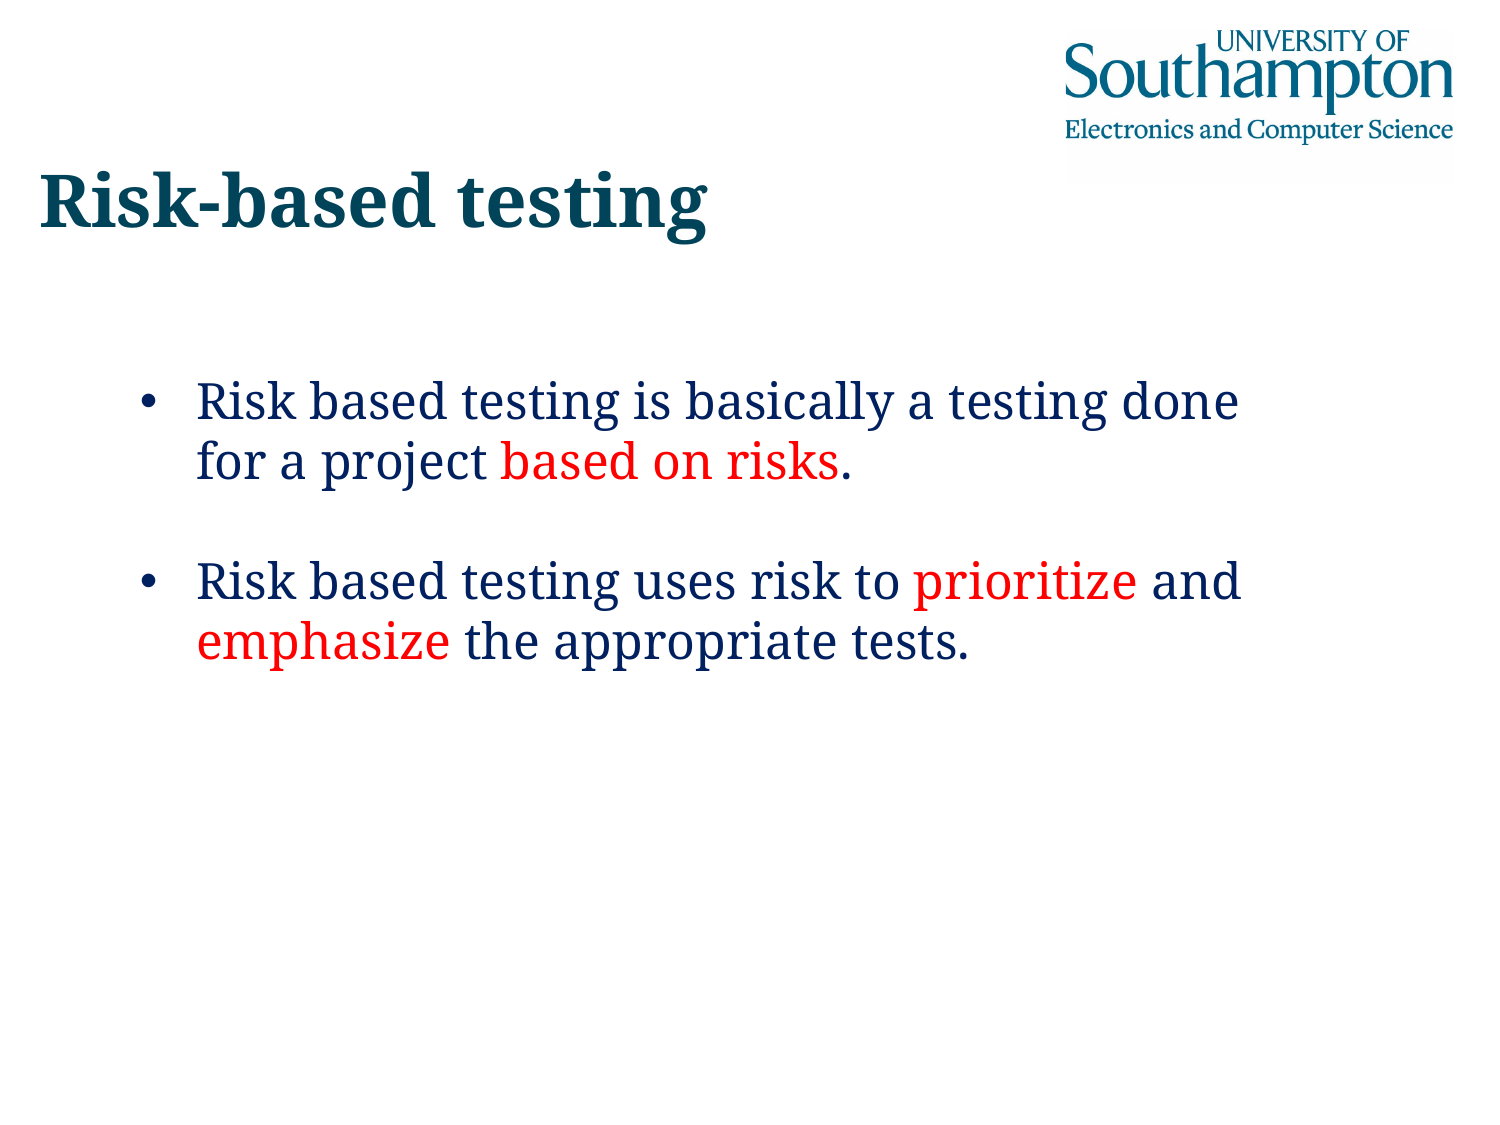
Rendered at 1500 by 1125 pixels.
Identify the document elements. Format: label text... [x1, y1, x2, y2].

picture [1065, 62, 1089, 94]
text_box Risk based testing is basically a testing done for a project based on risks. Risk based testing uses risk to prioritize and emphasize the appropriate tests. [124, 362, 1263, 678]
picture [1241, 30, 1251, 43]
picture [1065, 30, 1453, 185]
picture [1380, 32, 1391, 49]
picture [1300, 30, 1305, 39]
title Risk-based testing [37, 154, 1436, 343]
